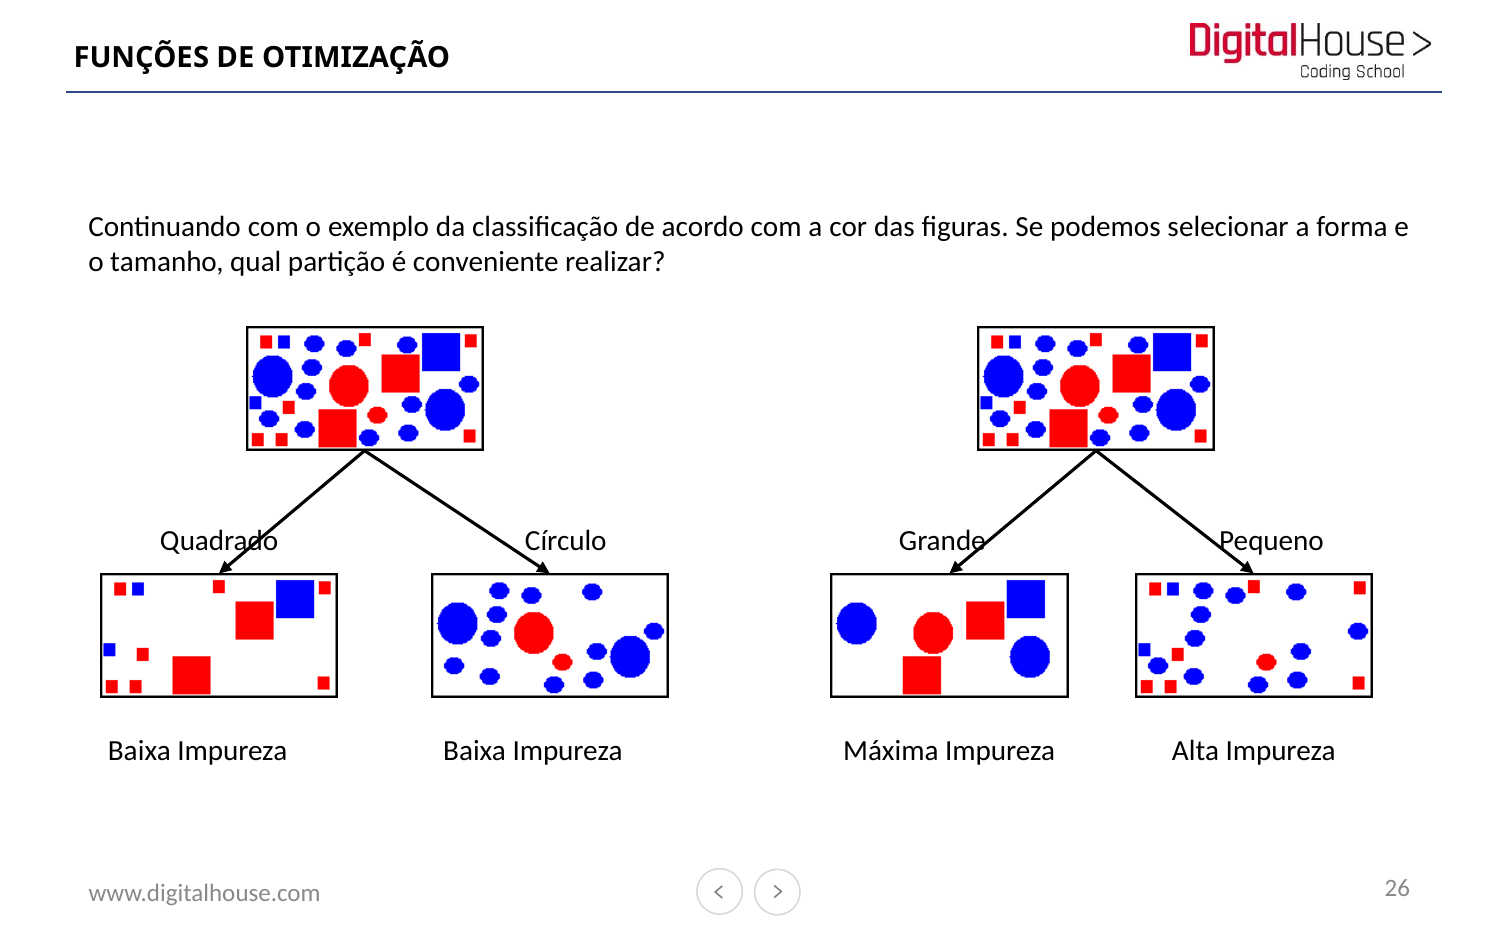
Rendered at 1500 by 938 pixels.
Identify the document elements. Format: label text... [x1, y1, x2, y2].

text_box Continuando com o exemplo da classificação de acordo com a cor das figuras. Se podemos selecionar a forma e o tamanho, qual partição é conveniente realizar? Quadrado Círculo Grande Pequeno Baixa Impureza Baixa Impureza Máxima Impureza Alta Impureza [73, 199, 1425, 791]
picture [100, 573, 338, 699]
picture [830, 573, 1069, 699]
picture [1134, 573, 1373, 699]
slide_number 26 [1074, 861, 1425, 911]
picture [977, 325, 1215, 450]
title FUNÇÕES DE OTIMIZAÇÃO [73, 23, 1074, 89]
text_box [1095, 450, 1254, 574]
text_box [364, 450, 550, 574]
picture [245, 325, 484, 450]
picture [1190, 23, 1431, 80]
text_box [949, 450, 1094, 574]
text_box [218, 450, 363, 574]
picture [430, 573, 669, 699]
